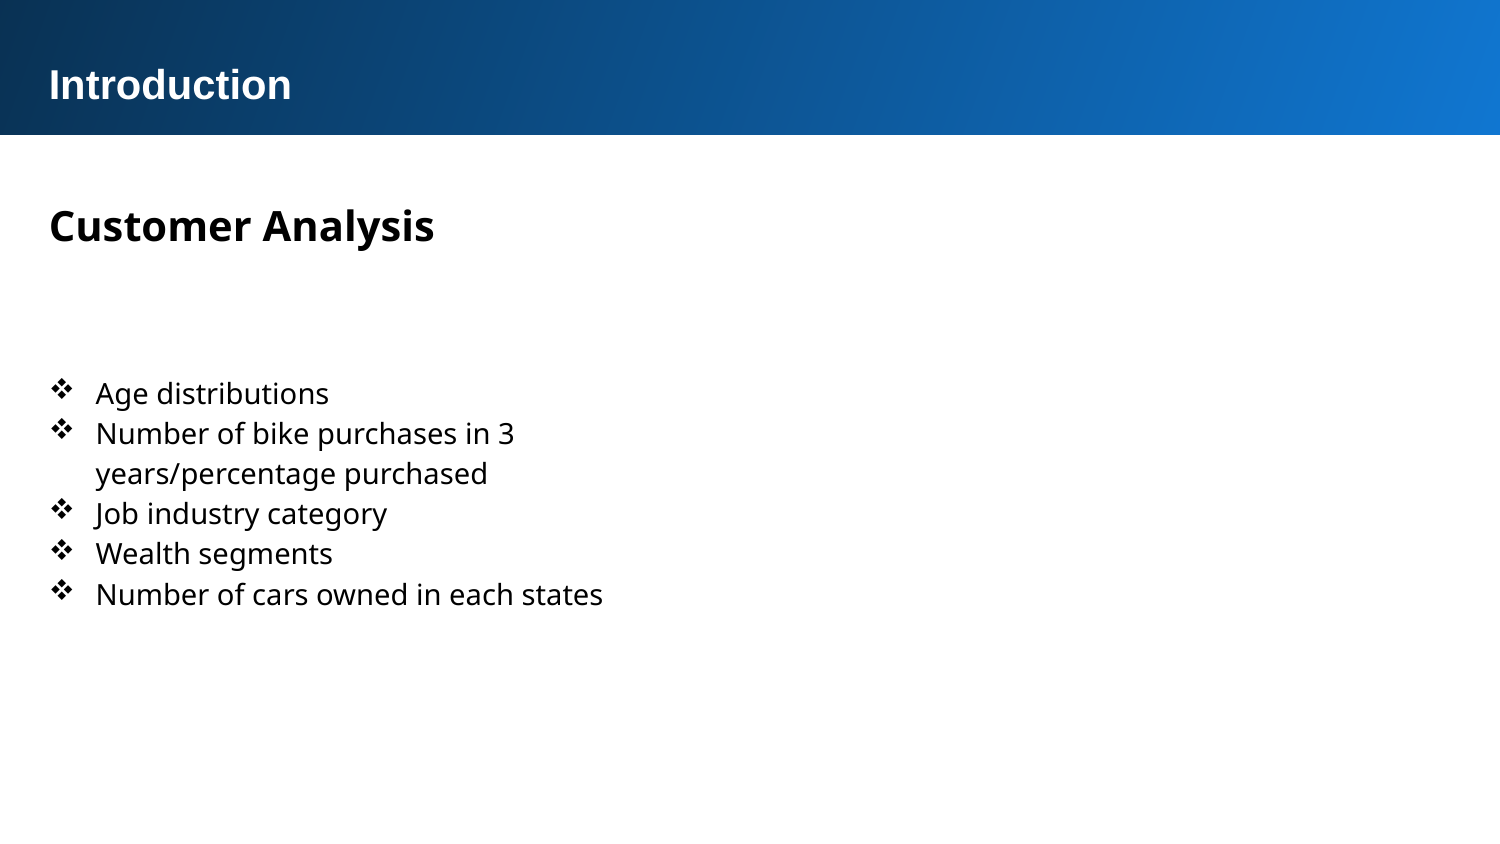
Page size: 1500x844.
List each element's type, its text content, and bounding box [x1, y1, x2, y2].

text_box Introduction [33, 43, 1439, 124]
text_box [0, 0, 1500, 135]
text_box Age distributions Number of bike purchases in 3 years/percentage purchased Job industry category Wealth segments Number of cars owned in each states [33, 355, 712, 626]
text_box Customer Analysis [33, 177, 1439, 266]
